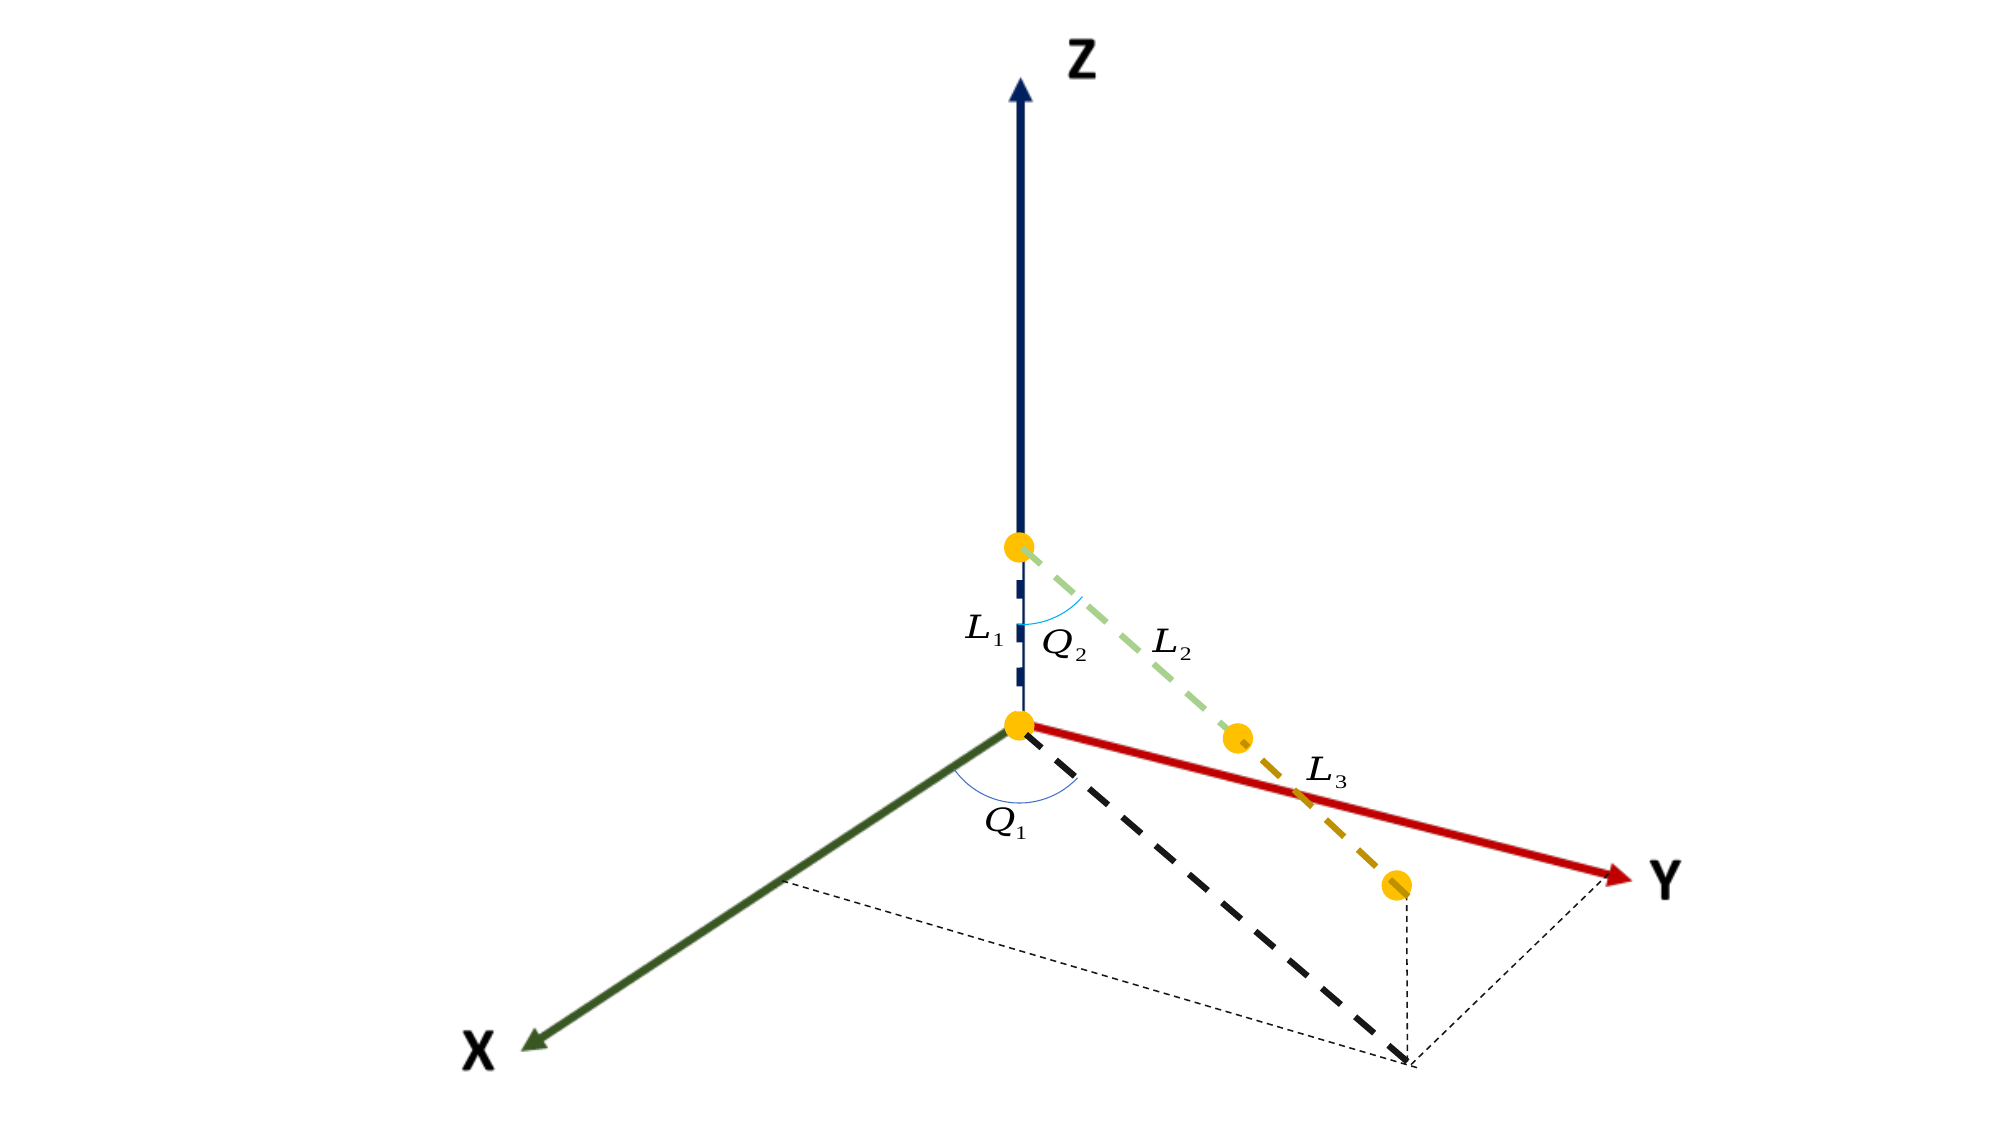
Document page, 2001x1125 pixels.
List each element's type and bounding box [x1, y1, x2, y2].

text_box [1021, 547, 1238, 739]
picture [423, 0, 1722, 1125]
text_box [778, 879, 1418, 1068]
text_box [1410, 873, 1609, 1066]
text_box [1025, 734, 1408, 879]
text_box [1241, 740, 1409, 897]
